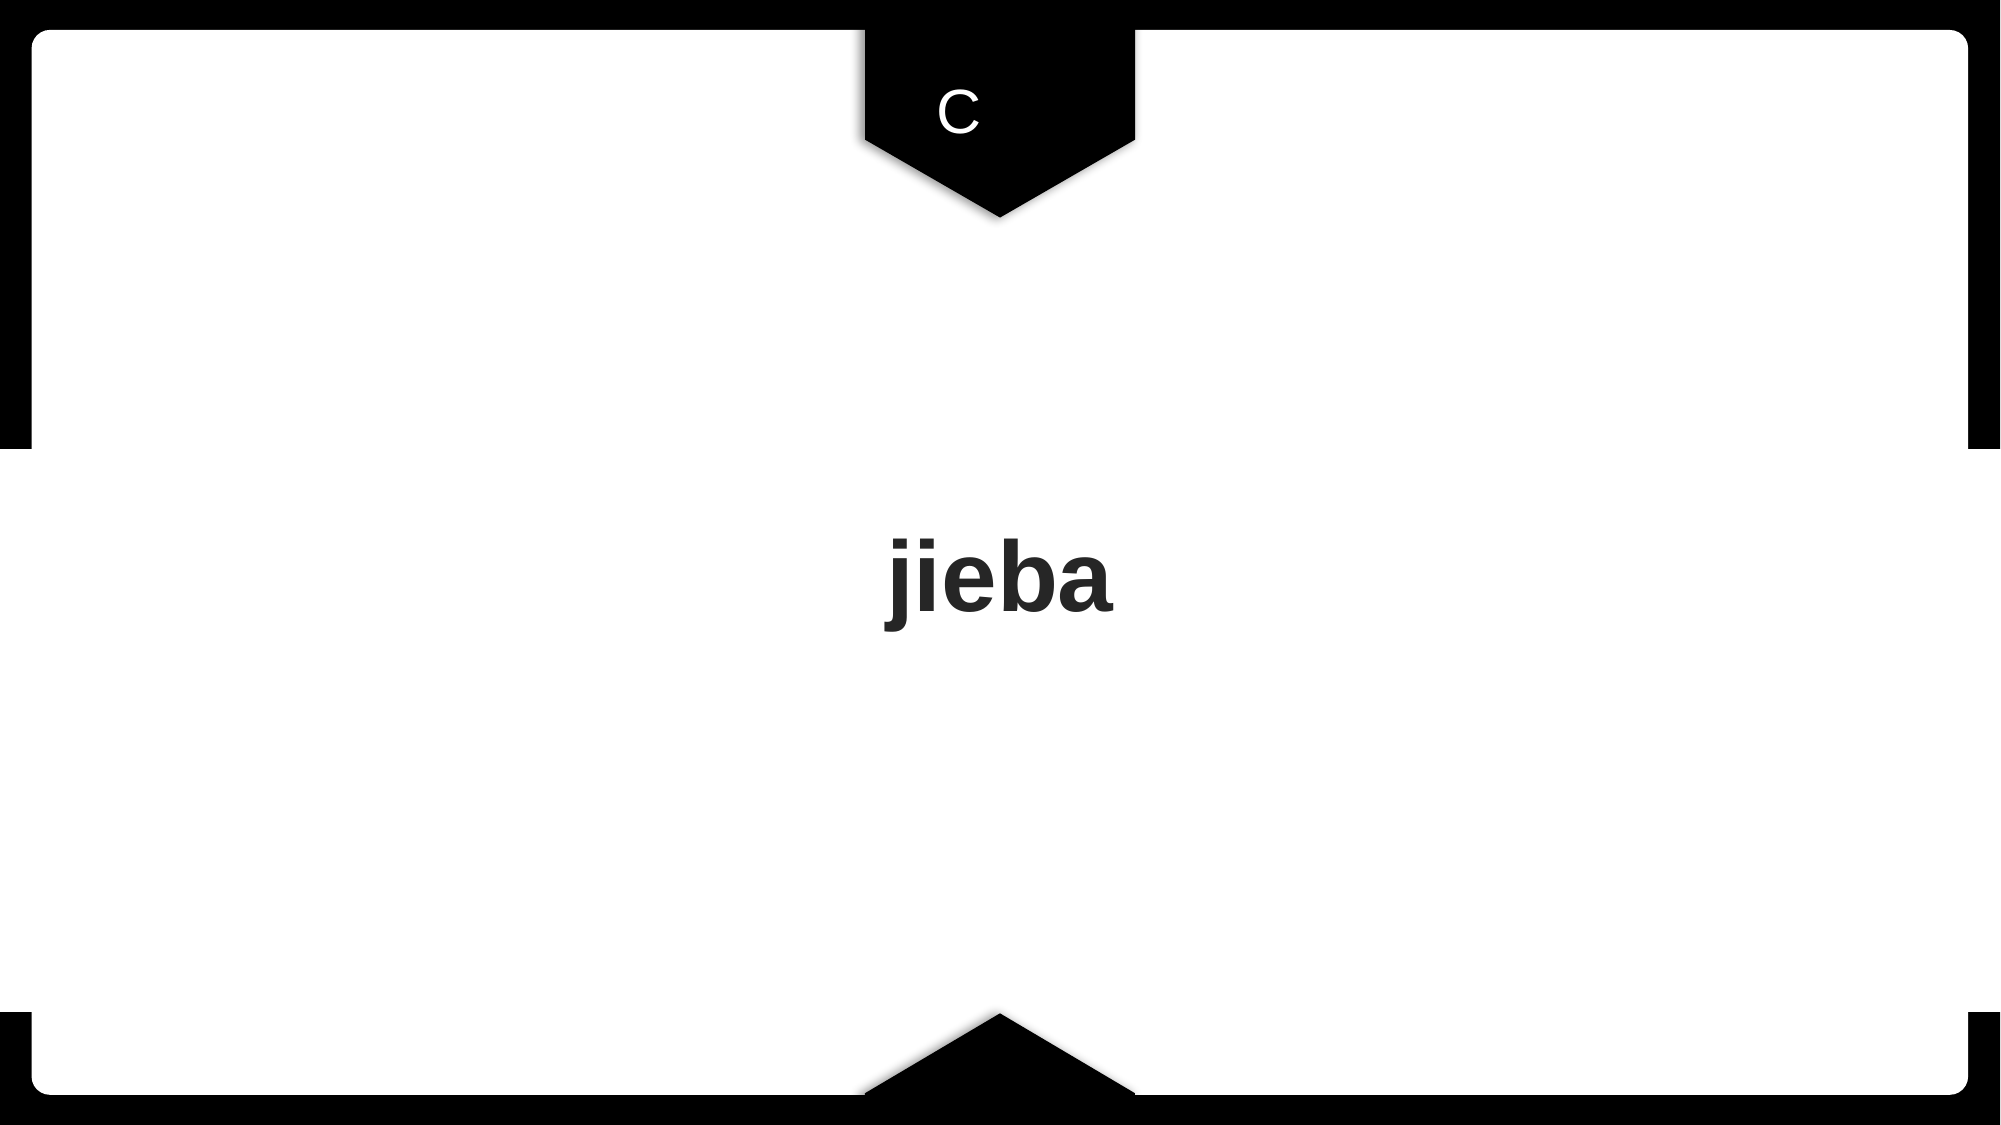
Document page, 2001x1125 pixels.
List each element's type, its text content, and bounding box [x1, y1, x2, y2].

title jieba [686, 485, 1313, 640]
text_box C [922, 63, 1078, 156]
